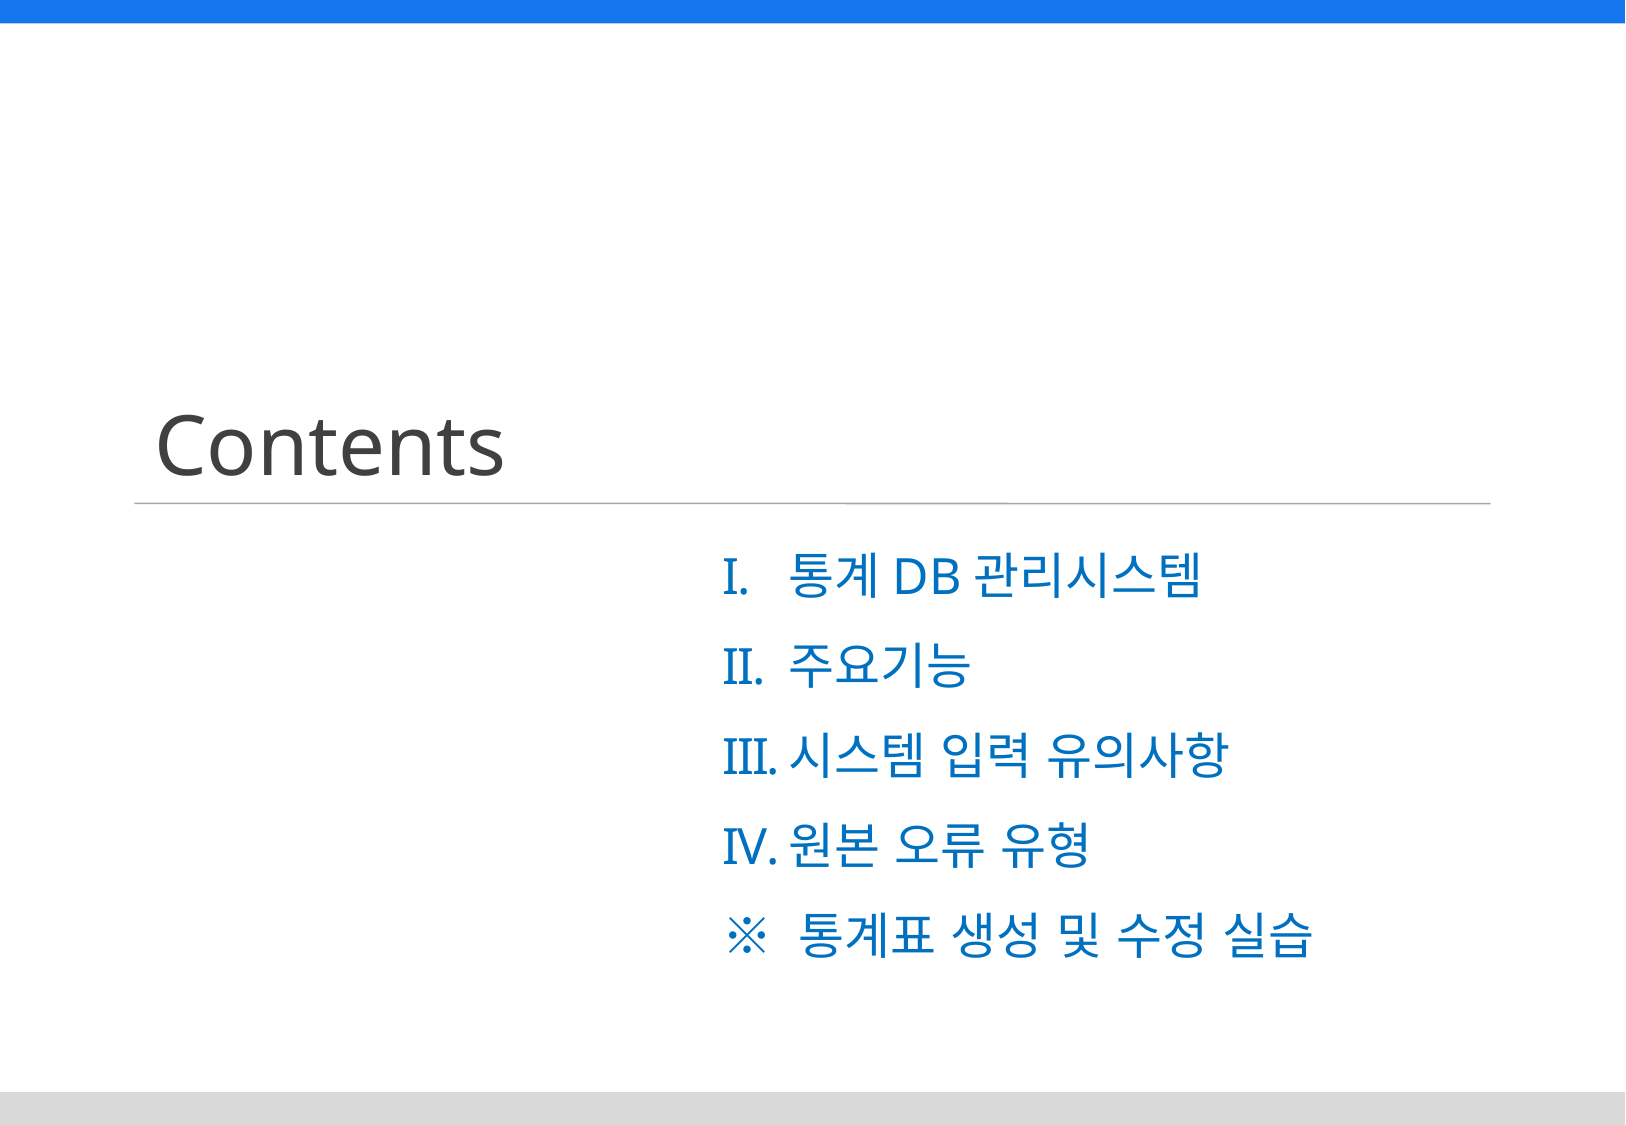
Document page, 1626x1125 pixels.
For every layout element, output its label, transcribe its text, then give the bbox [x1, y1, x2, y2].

text_box 통계DB관리시스템 주요기능 시스템 입력 유의사항 원본 오류 유형 ※ 통계표 생성 및 수정 실습 [708, 507, 1501, 1072]
title Contents [139, 375, 1346, 510]
